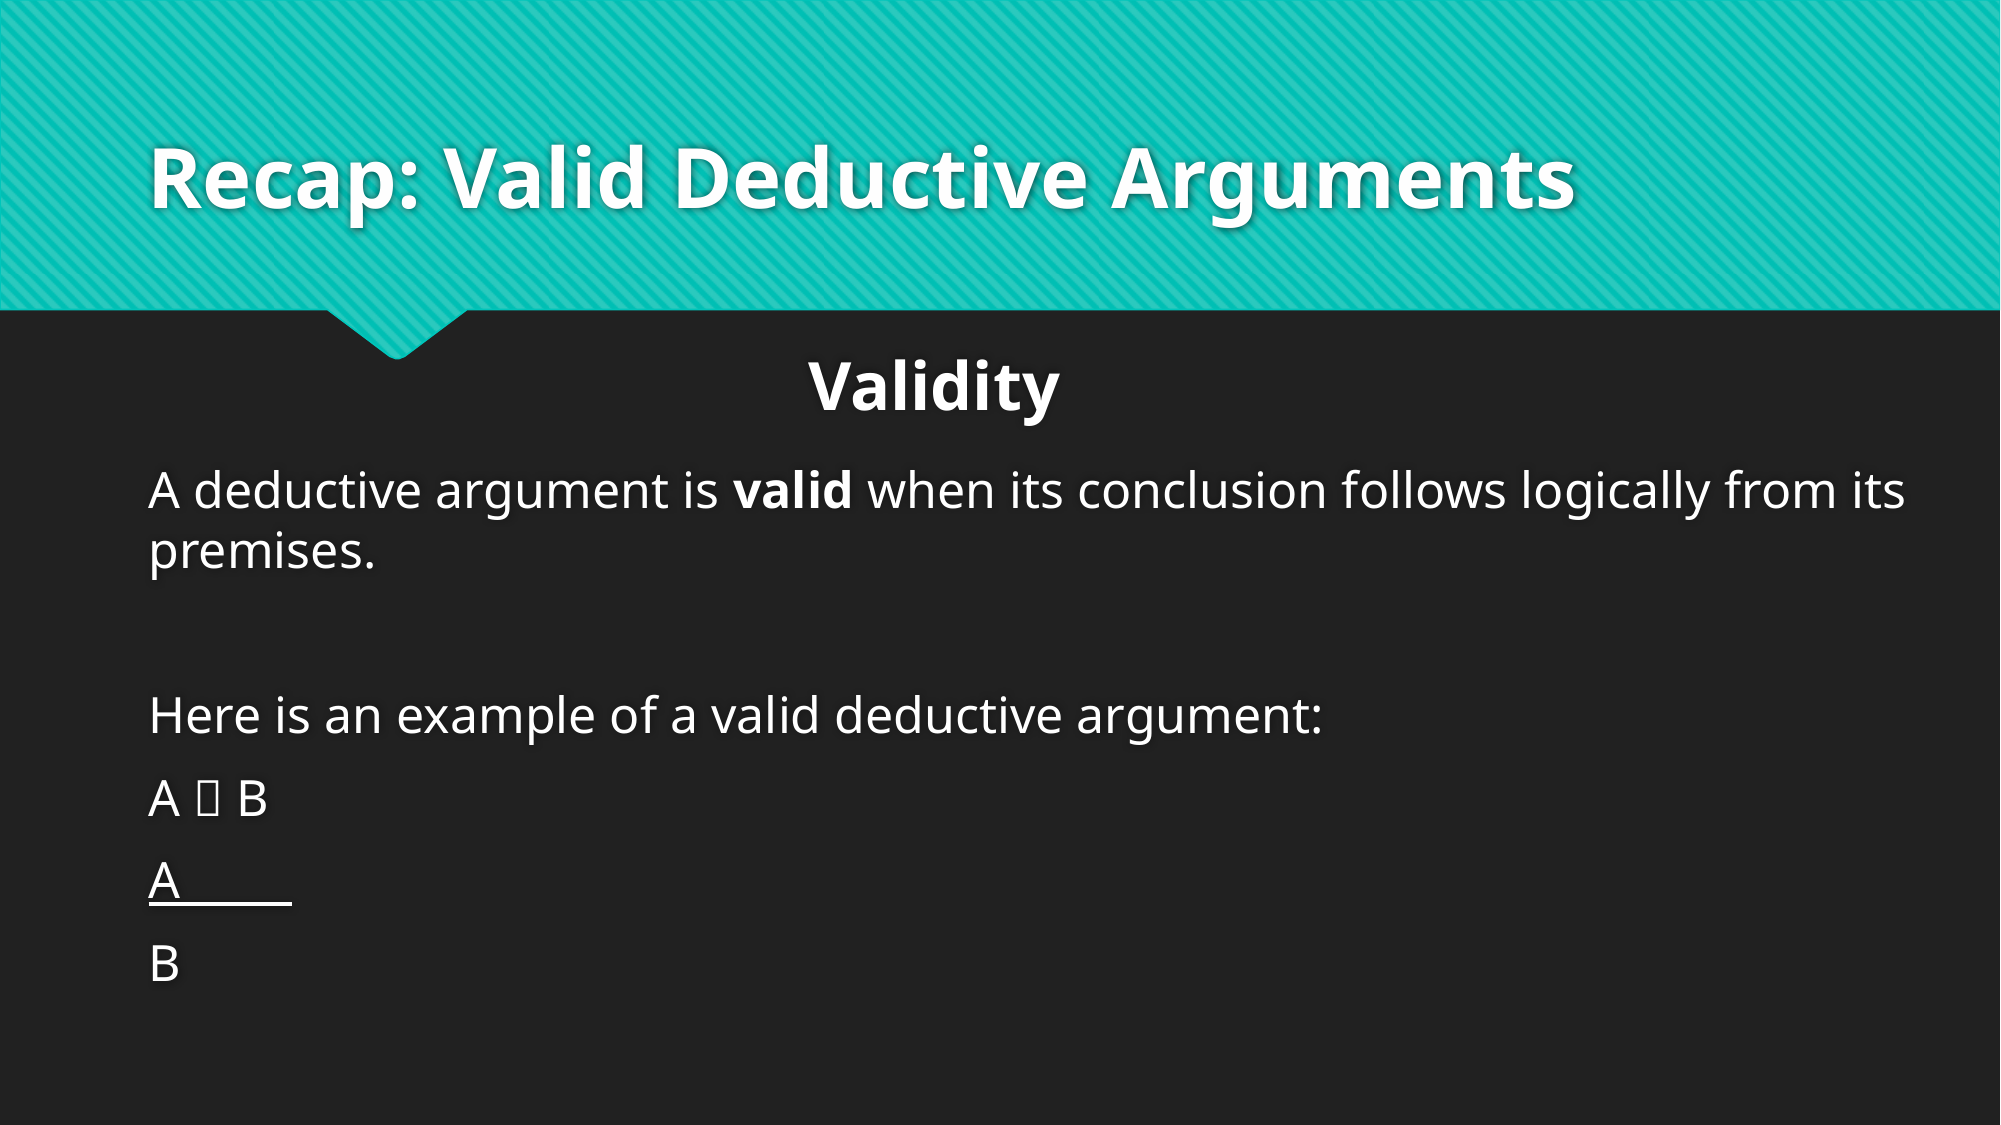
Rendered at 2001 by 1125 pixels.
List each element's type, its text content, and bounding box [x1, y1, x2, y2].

list A deductive argument is valid when its conclusion follows logically from its premises. Here is an example of a valid deductive argument: A  B A_____ B [133, 451, 1970, 1052]
title Recap: Valid Deductive Arguments [132, 73, 1868, 233]
list Validity [508, 337, 1360, 432]
